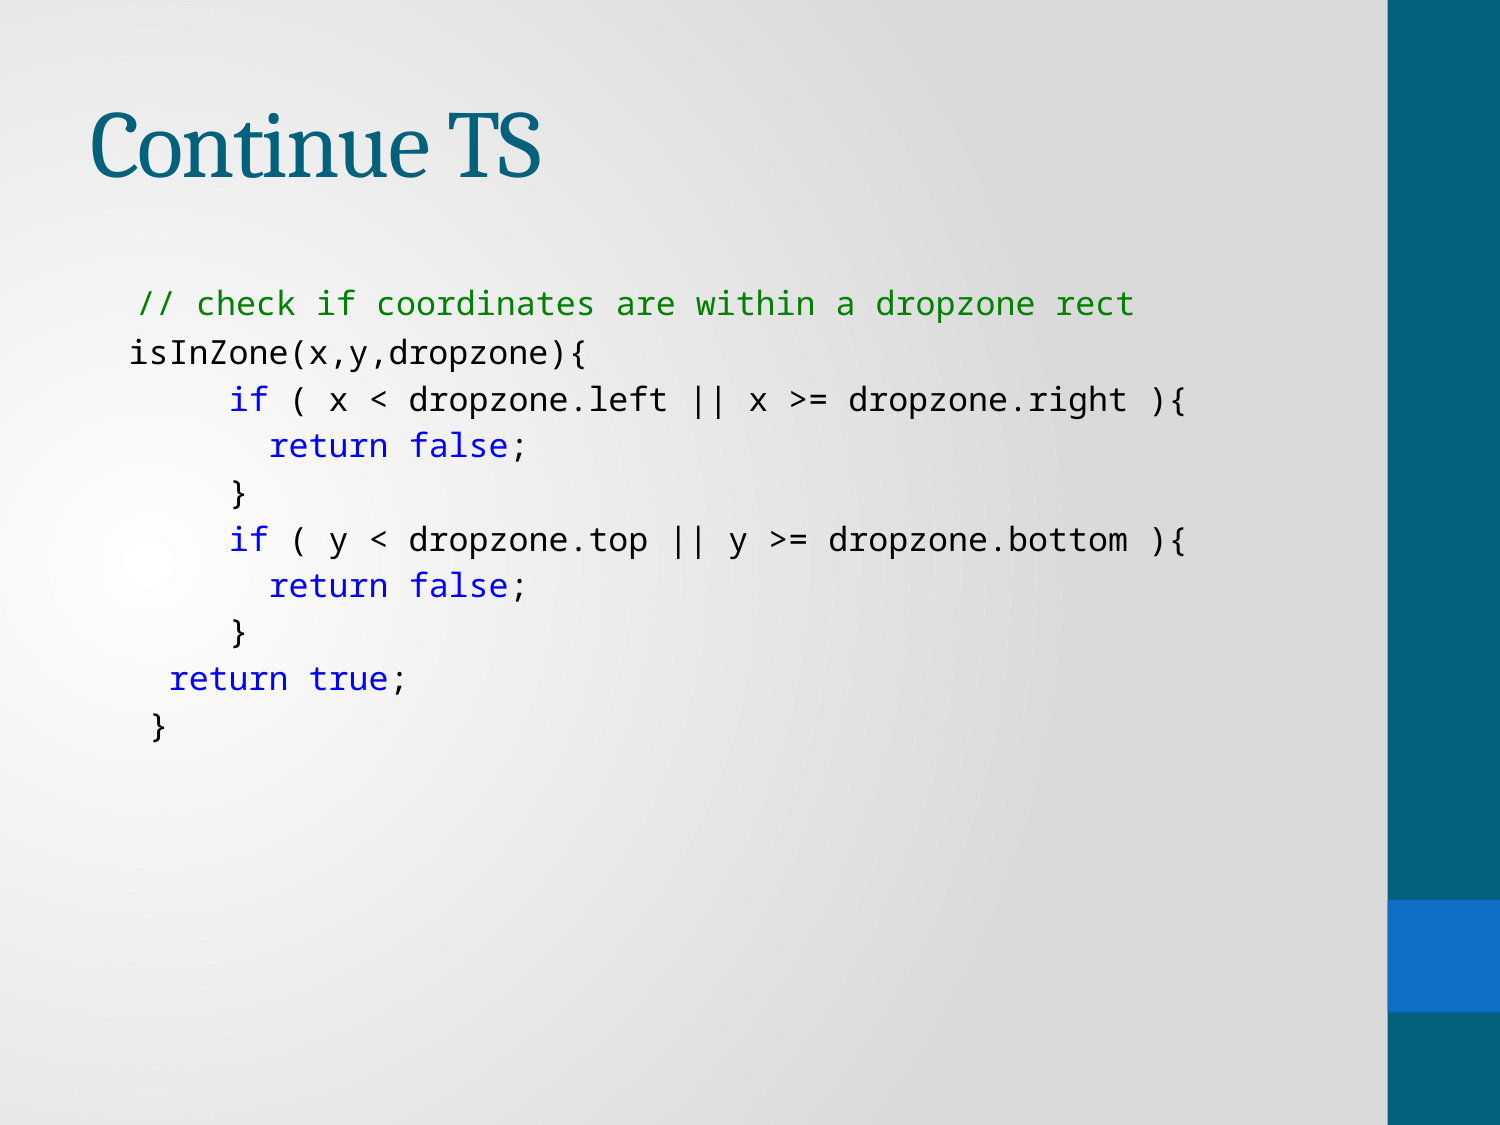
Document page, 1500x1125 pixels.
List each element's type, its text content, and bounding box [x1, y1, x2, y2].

list // check if coordinates are within a dropzone rect isInZone(x,y,dropzone){ if ( x < dropzone.left || x >= dropzone.right ){ return false; } if ( y < dropzone.top || y >= dropzone.bottom ){ return false; } return true; } [75, 262, 1325, 1050]
title Continue TS [75, 45, 1325, 233]
